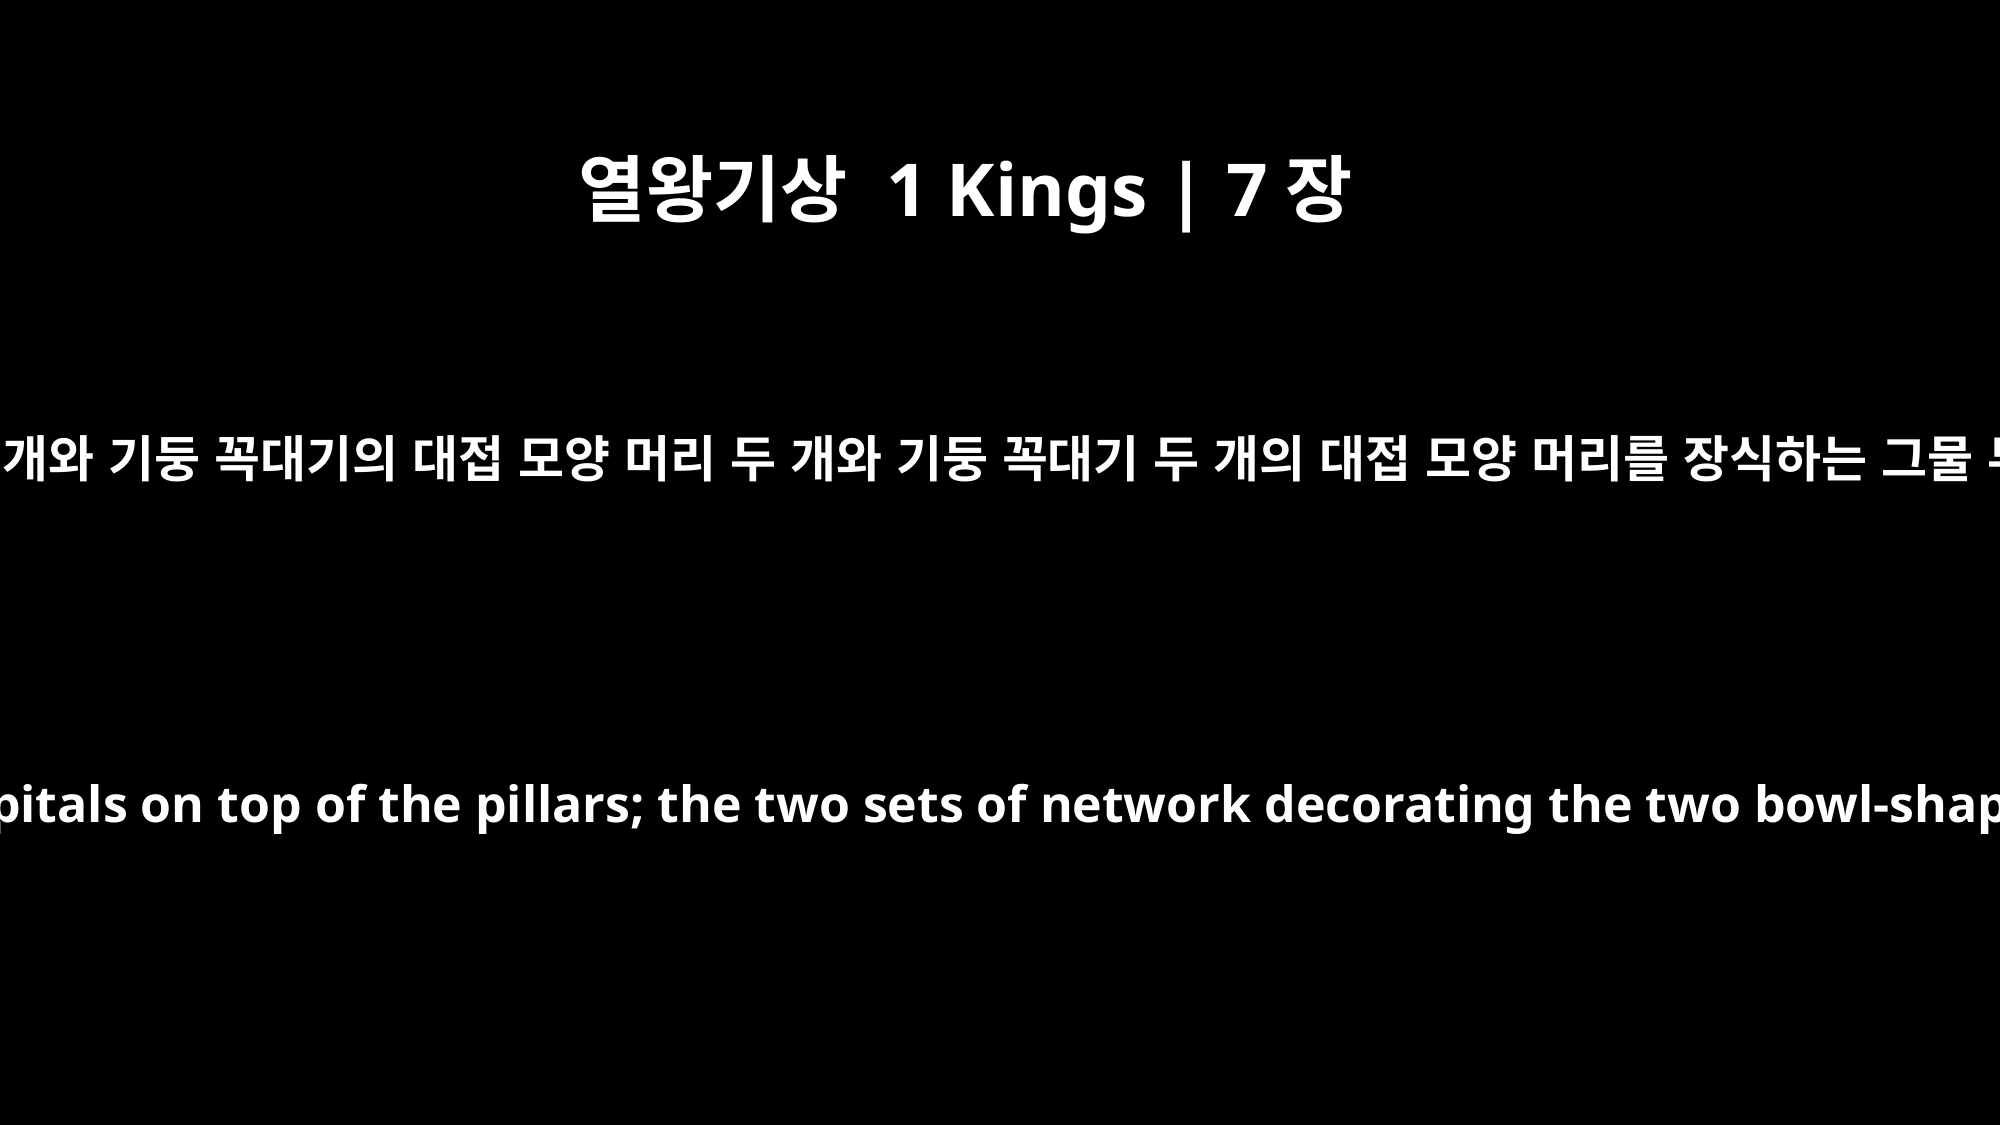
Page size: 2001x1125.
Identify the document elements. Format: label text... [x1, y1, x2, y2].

text_box 41 곧 기둥 두 개와 기둥 꼭대기의 대접 모양 머리 두 개와 기둥 꼭대기 두 개의 대접 모양 머리를 장식하는 그물 두 개와 [0, 359, 2000, 495]
text_box 열왕기상 1 Kings | 7장 [564, 136, 1368, 239]
text_box the two pillars; the two bowl-shaped capitals on top of the pillars; the two sets of network decorating the two bowl-shaped capitals on top of the pillars; [0, 764, 2000, 840]
